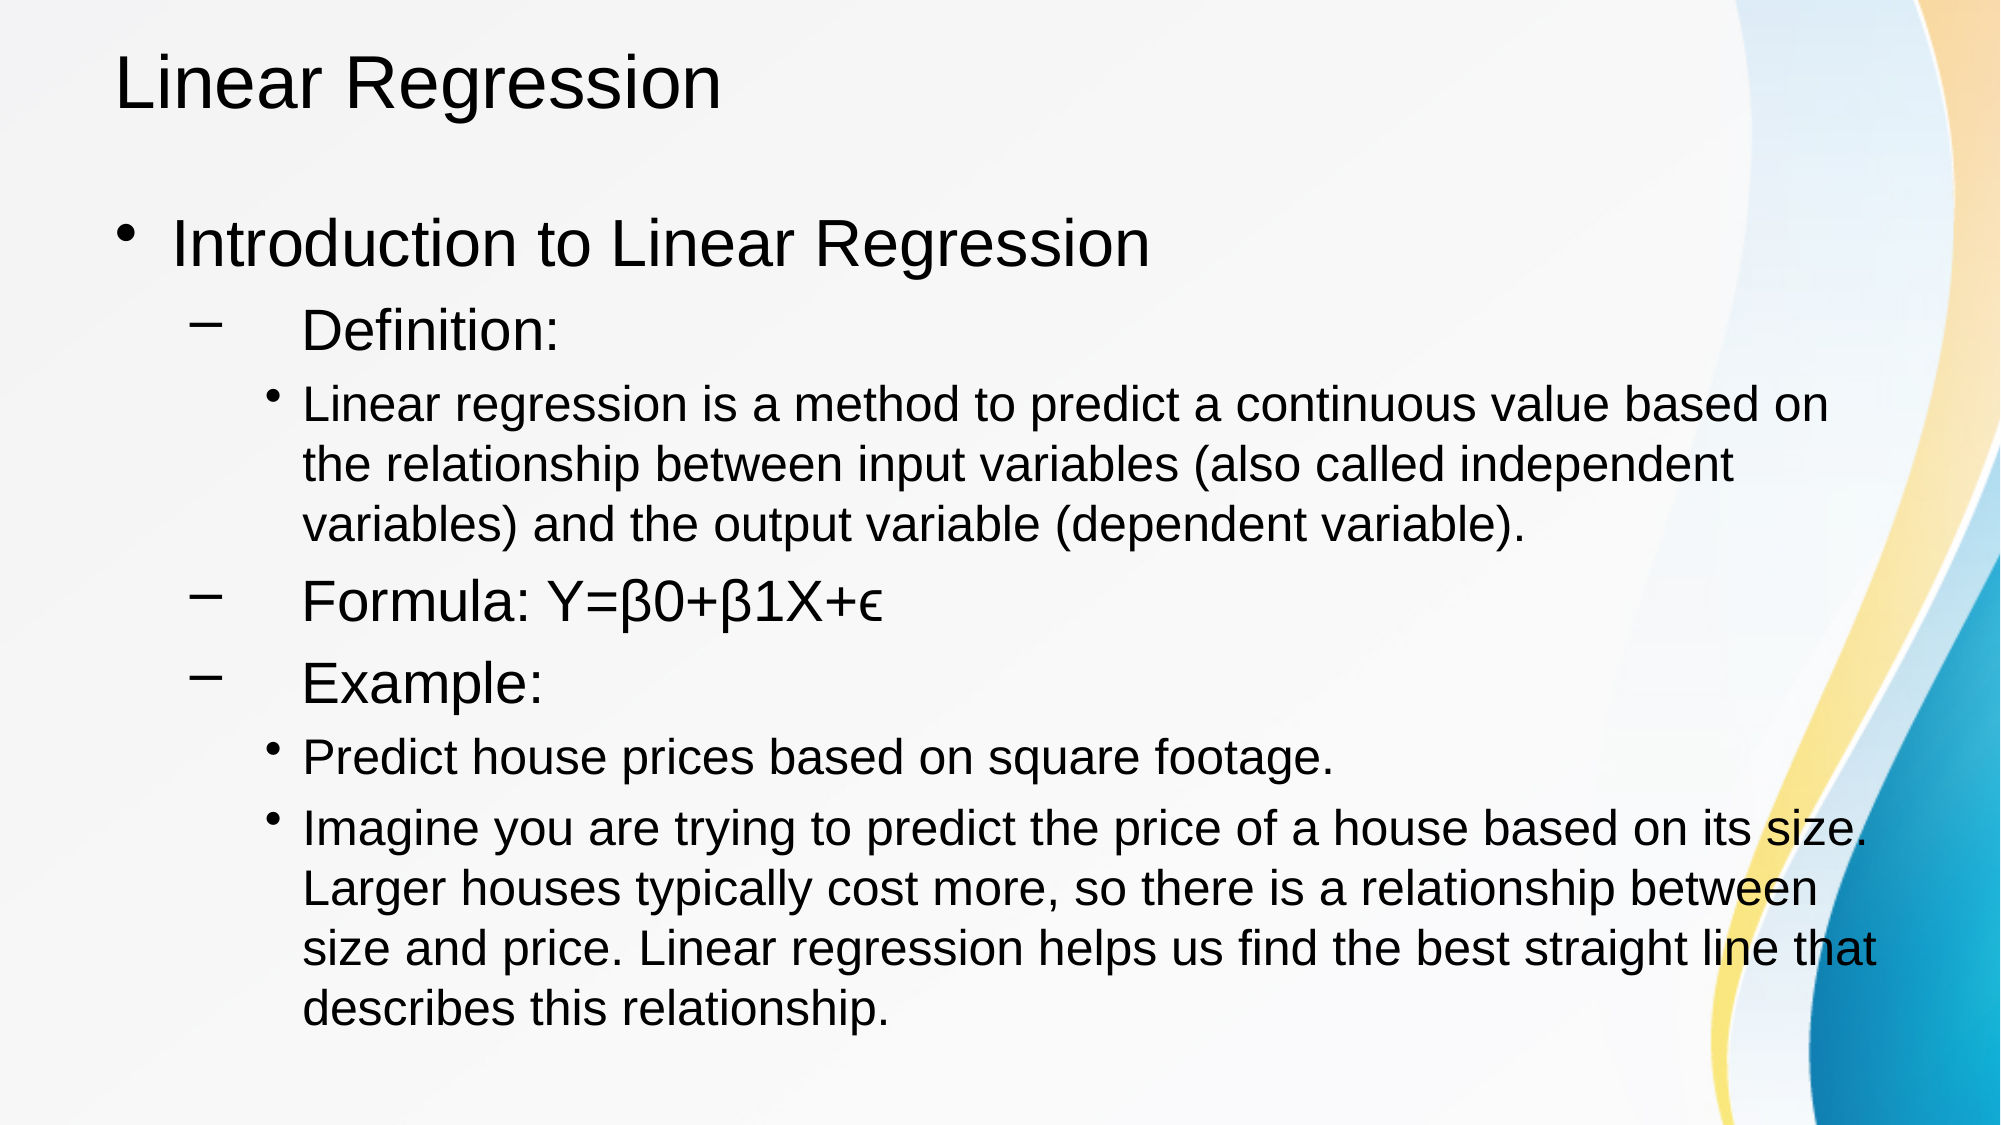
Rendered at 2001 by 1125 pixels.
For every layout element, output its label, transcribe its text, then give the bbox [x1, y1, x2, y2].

list Introduction to Linear Regression Definition: Linear regression is a method to predict a continuous value based on the relationship between input variables (also called independent variables) and the output variable (dependent variable). Formula: Y=β0+β1X+ϵ Example: Predict house prices based on square footage. Imagine you are trying to predict the price of a house based on its size. Larger houses typically cost more, so there is a relationship between size and price. Linear regression helps us find the best straight line that describes this relationship. [99, 192, 1901, 1006]
picture [0, 0, 2001, 1125]
title Linear Regression [99, 30, 1901, 127]
